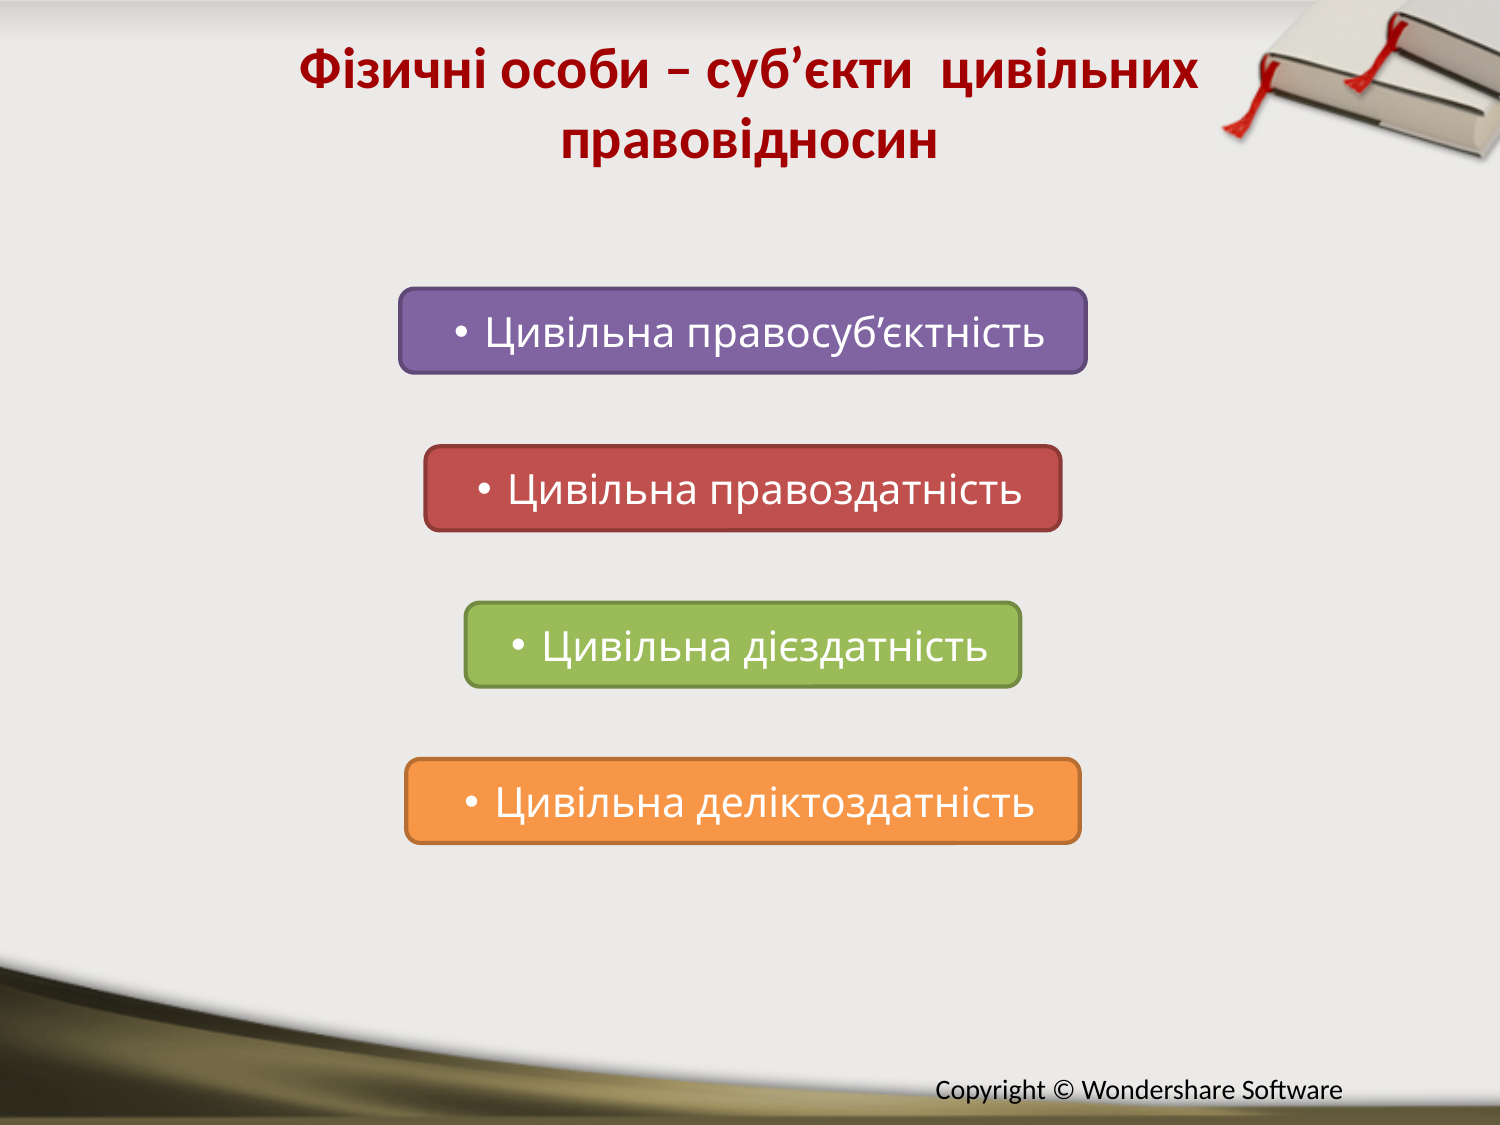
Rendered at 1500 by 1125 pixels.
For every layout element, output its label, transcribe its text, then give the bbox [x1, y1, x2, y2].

text_box Цивільна правосуб’єктність [398, 286, 1088, 375]
text_box Цивільна дієздатність [463, 600, 1023, 689]
text_box Цивільна деліктоздатність [404, 756, 1082, 846]
text_box Цивільна правоздатність [423, 444, 1063, 533]
text_box Фізичні особи – суб’єкти цивільних правовідносин [120, 49, 1380, 152]
picture [0, 0, 1500, 1125]
